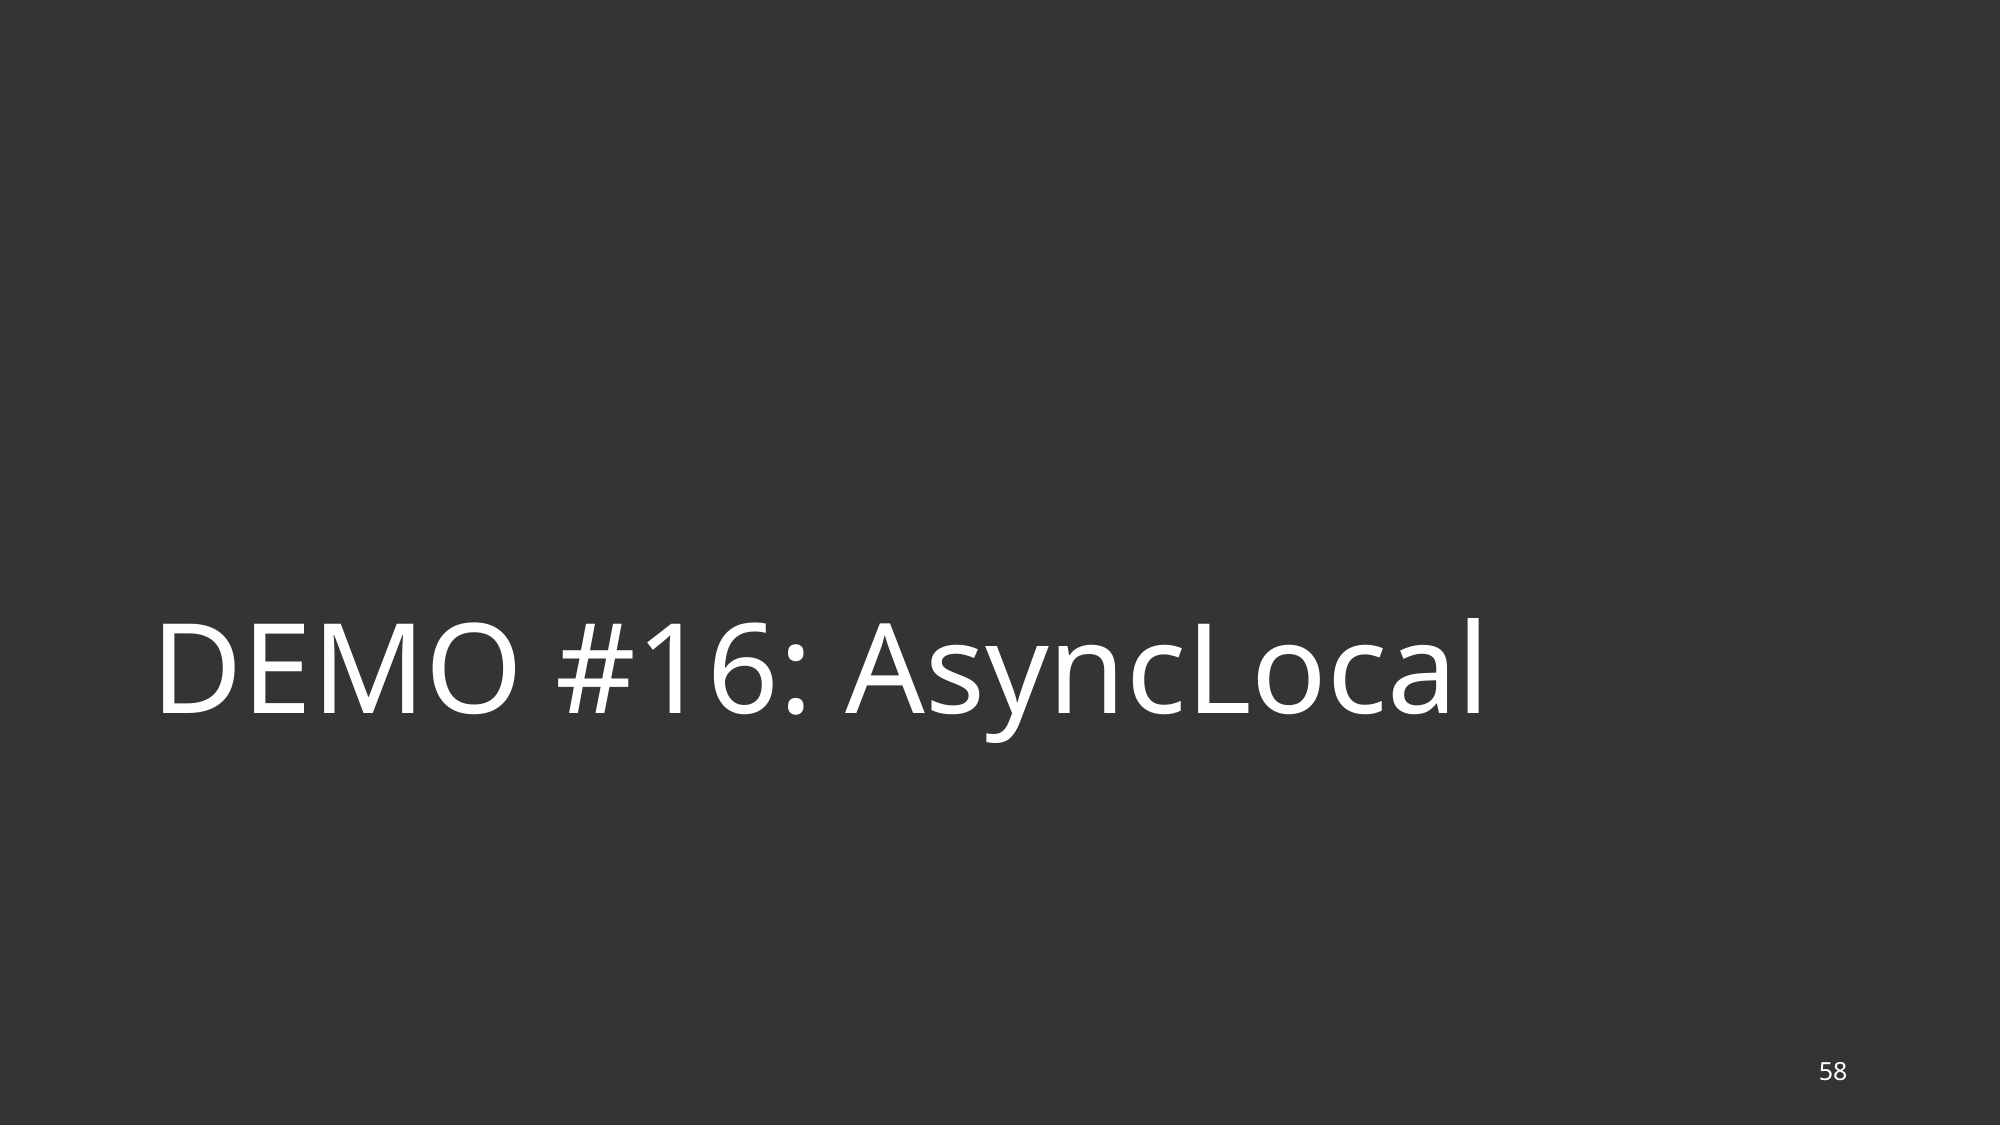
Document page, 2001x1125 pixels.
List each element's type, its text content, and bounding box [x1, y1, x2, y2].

slide_number 58 [1412, 1042, 1863, 1103]
title DEMO #16: AsyncLocal [136, 280, 1862, 749]
